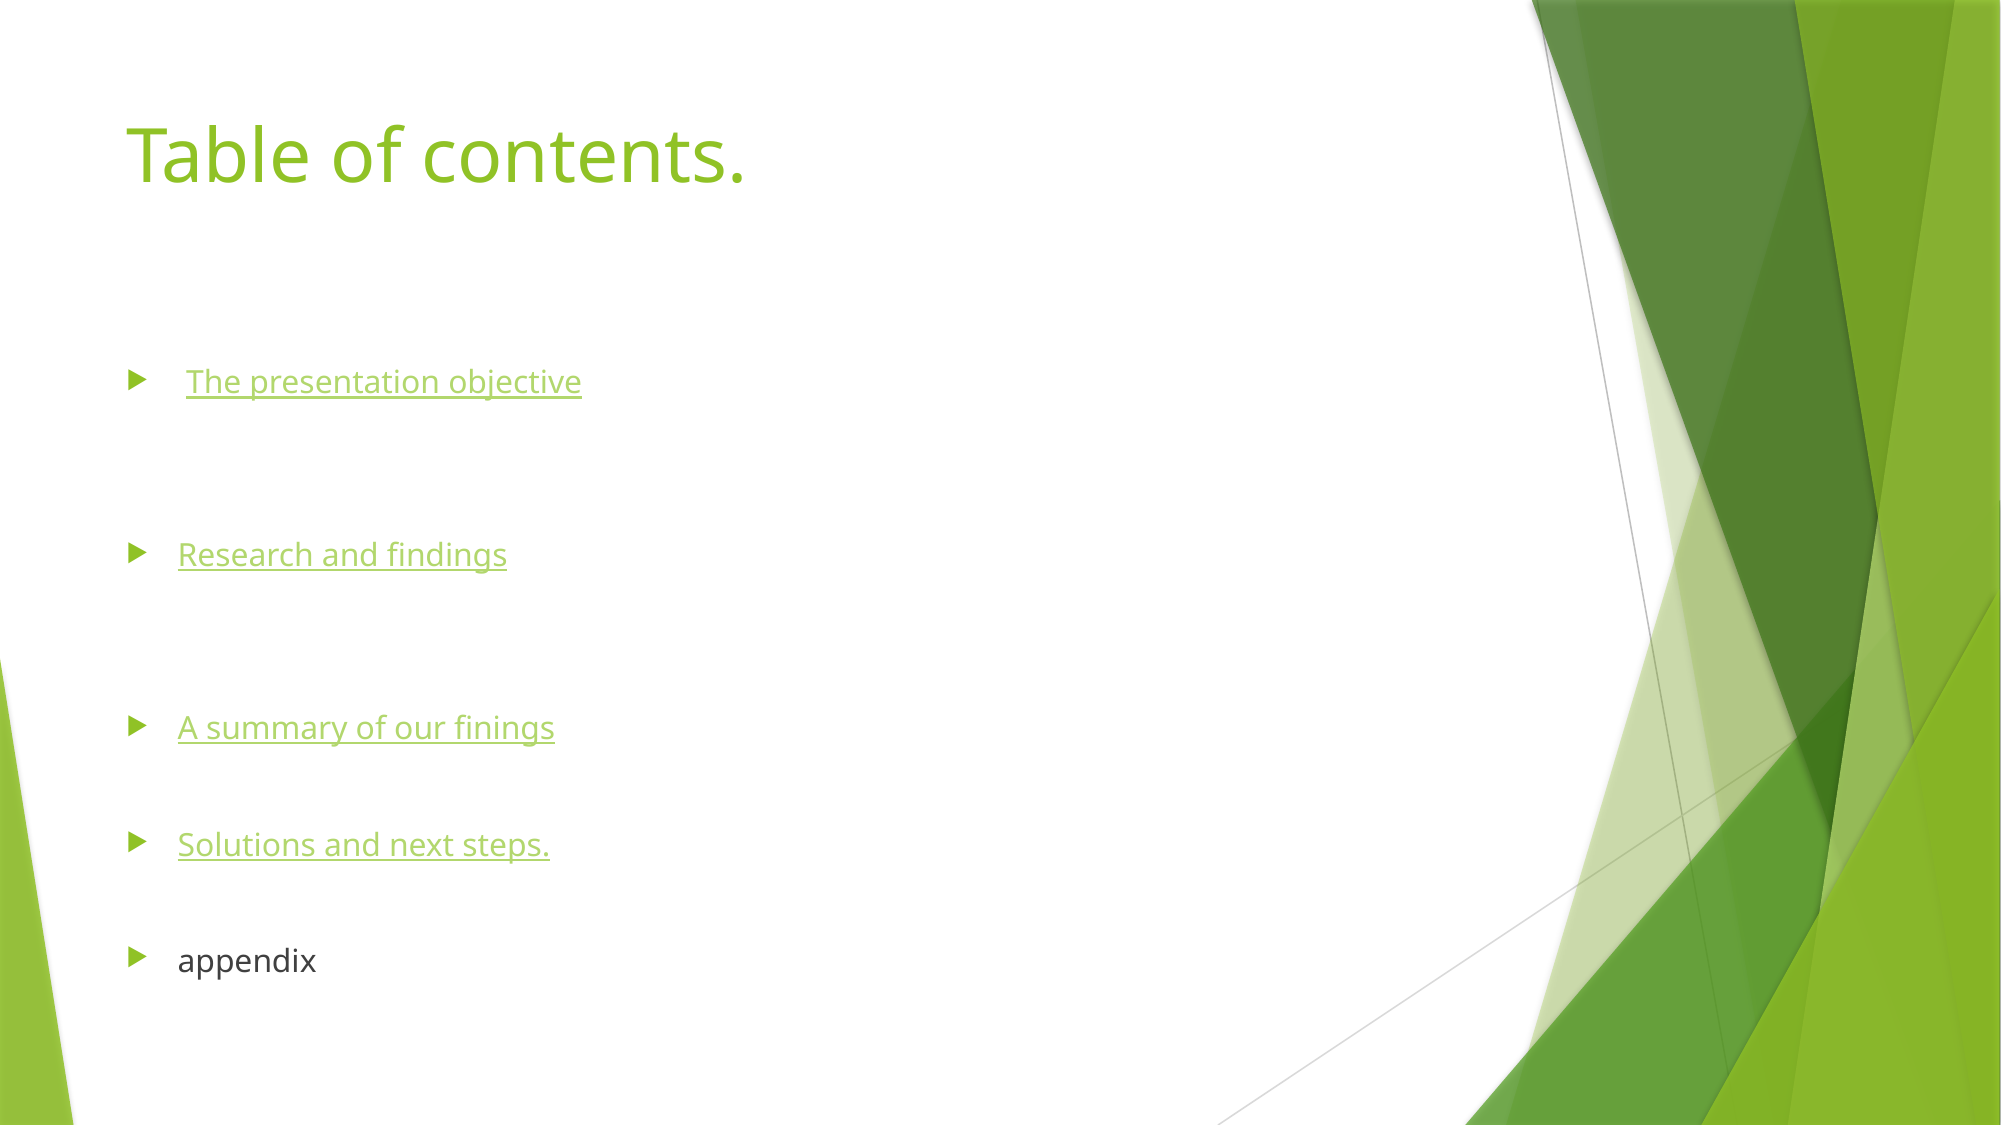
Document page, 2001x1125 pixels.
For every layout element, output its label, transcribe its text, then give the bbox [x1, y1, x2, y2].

list The presentation objective Research and findings A summary of our finings Solutions and next steps. appendix [111, 354, 1522, 992]
title Table of contents. [111, 99, 1522, 317]
